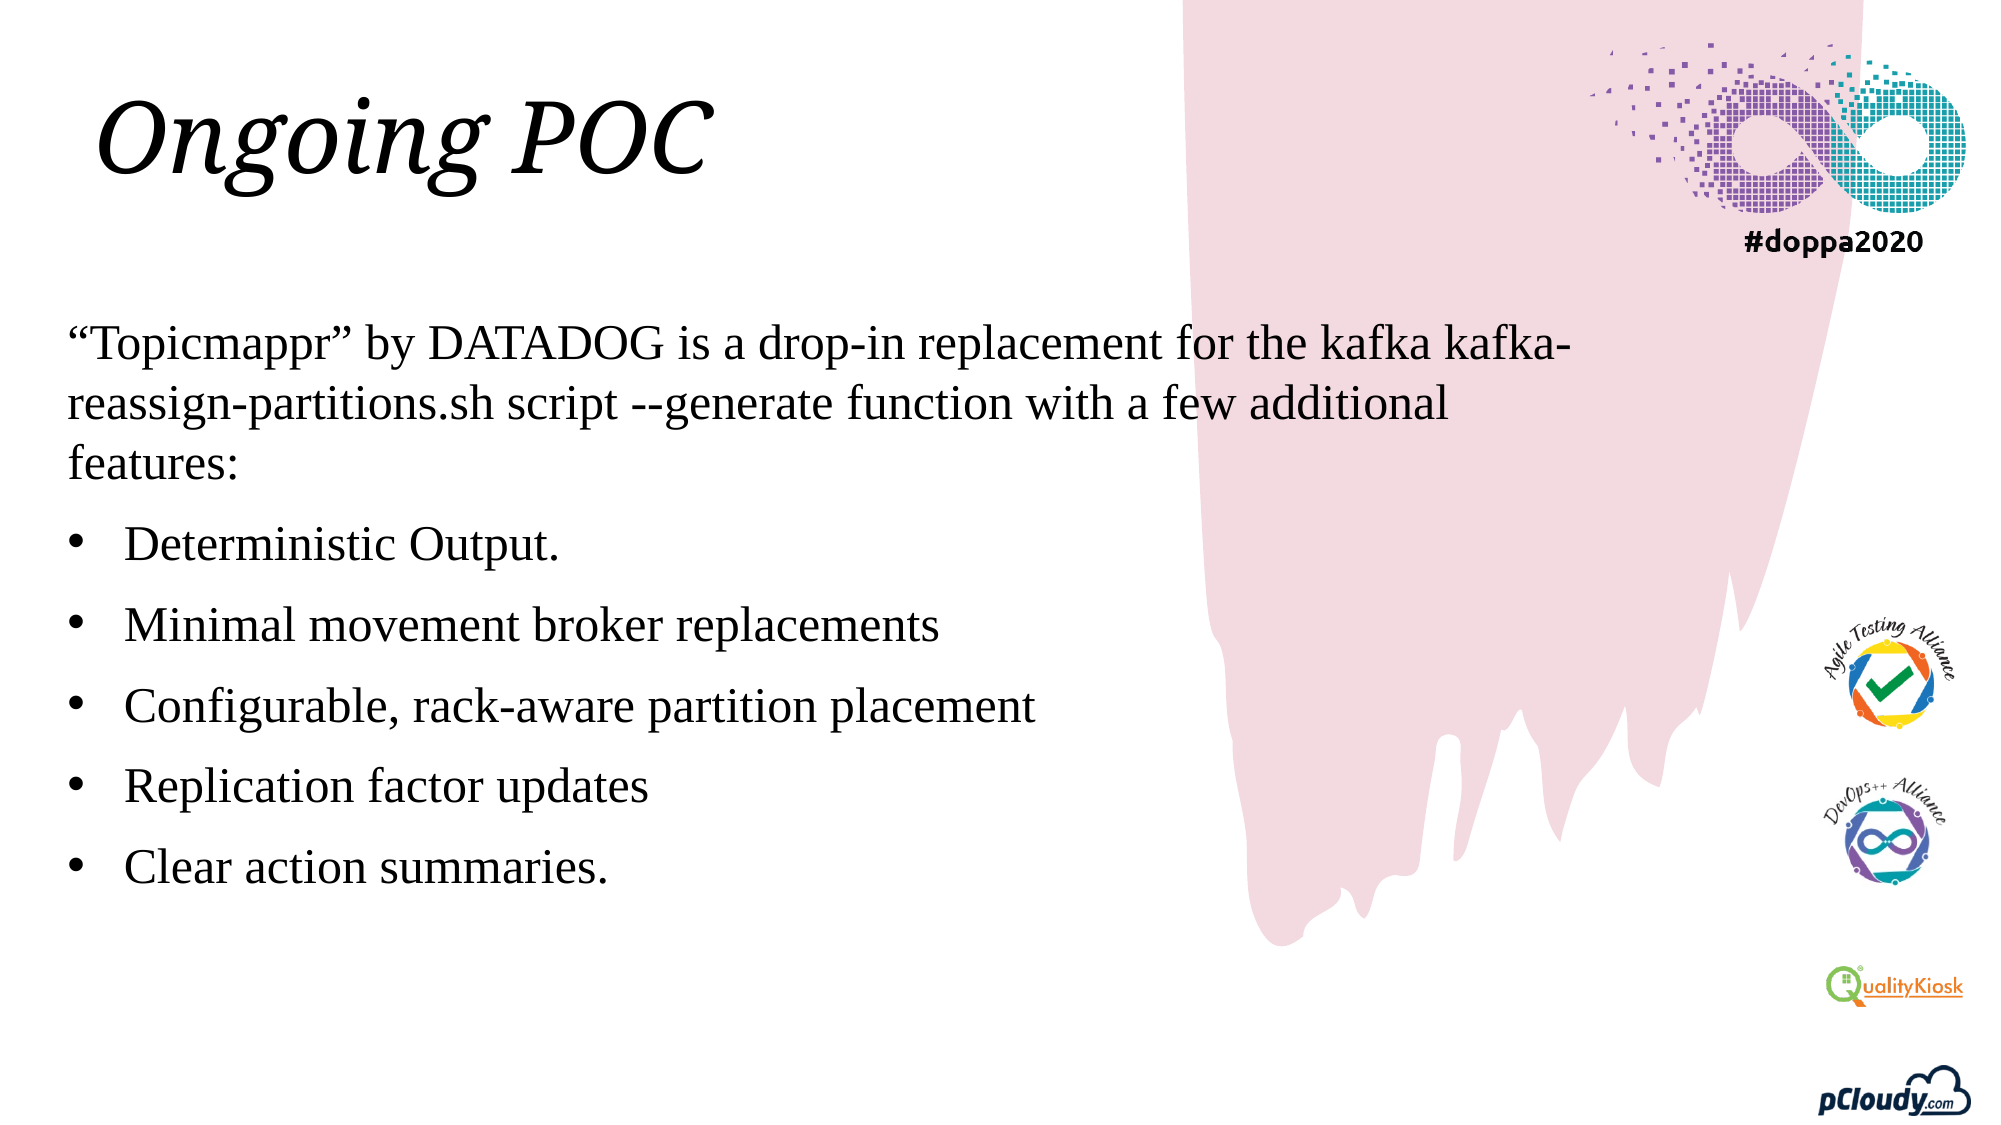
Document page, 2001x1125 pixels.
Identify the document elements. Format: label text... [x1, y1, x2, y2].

picture [1583, 34, 1971, 267]
list “Topicmappr” by DATADOG is a drop-in replacement for the kafka kafka-reassign-partitions.sh script --generate function with a few additional features: Deterministic Output. Minimal movement broker replacements Configurable, rack-aware partition placement Replication factor updates Clear action summaries. [52, 302, 1637, 964]
picture [1818, 961, 1971, 1011]
picture [1818, 602, 1960, 744]
title Ongoing POC [79, 54, 944, 203]
picture [1818, 766, 1950, 898]
picture [1818, 1065, 1971, 1116]
